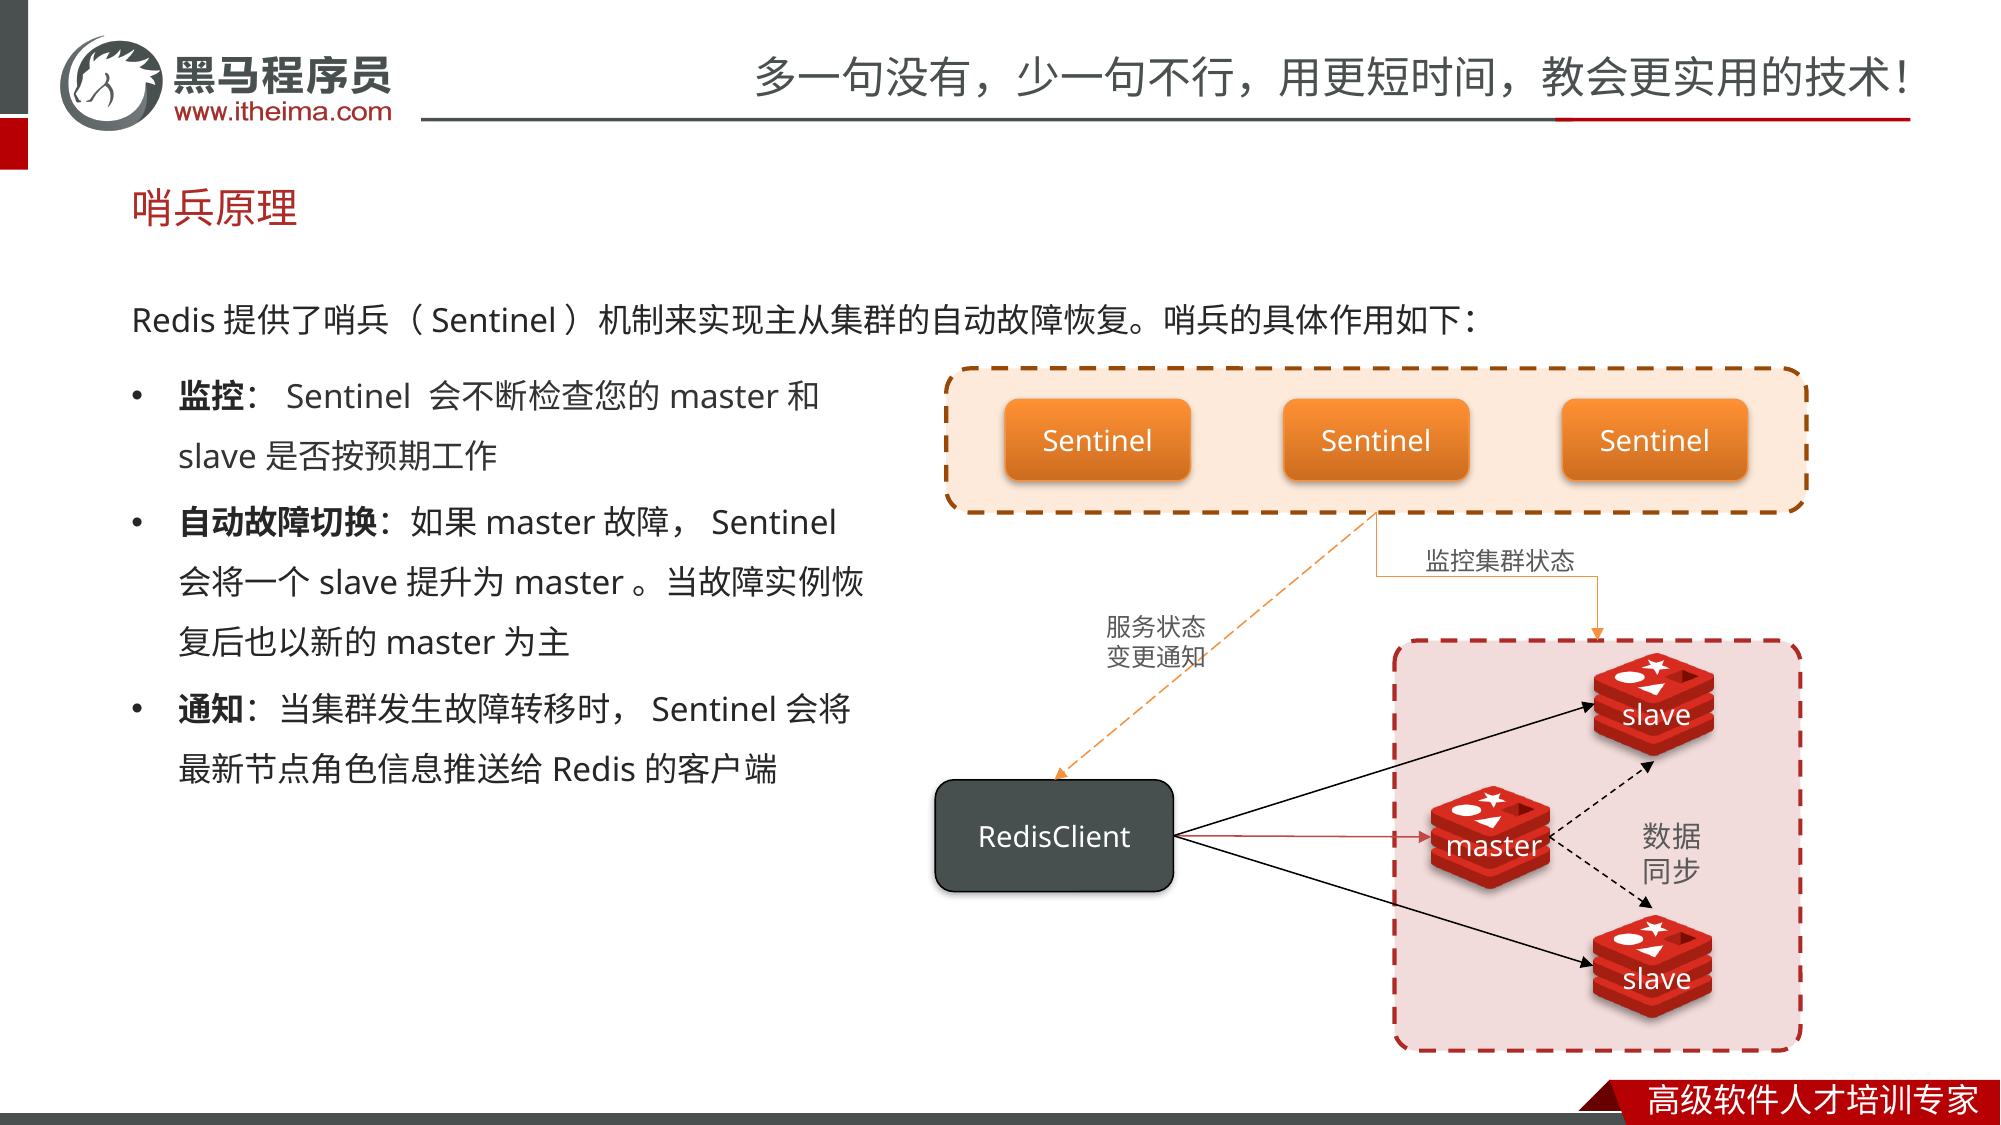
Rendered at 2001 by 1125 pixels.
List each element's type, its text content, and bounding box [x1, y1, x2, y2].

text_box [944, 366, 1809, 515]
text_box 监控集群状态 [1410, 538, 1417, 583]
text_box Sentinel [1282, 398, 1470, 482]
text_box Sentinel [1004, 398, 1192, 482]
text_box 监控集群状态 [1556, 538, 1591, 583]
text_box RedisClient [934, 779, 1168, 893]
picture [14, 0, 453, 179]
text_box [1054, 512, 1377, 781]
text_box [1173, 703, 1596, 835]
text_box Sentinel [1561, 398, 1749, 482]
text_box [1549, 836, 1653, 909]
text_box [1173, 835, 1594, 966]
text_box [1392, 638, 1803, 1053]
title 哨兵原理 [116, 173, 1872, 240]
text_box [1549, 760, 1655, 838]
text_box 监控：Sentinel 会不断检查您的master和slave是否按预期工作 自动故障切换：如果master故障，Sentinel会将一个slave提升为master。当故障实例恢复后也以新的master为主 通知：当集群发生故障转移时，Sentinel会将最新节点角色信息推送给Redis的客户端 [116, 348, 892, 1125]
picture [1594, 645, 1714, 762]
list Redis提供了哨兵（Sentinel）机制来实现主从集群的自动故障恢复。哨兵的具体作用如下： [116, 271, 1847, 408]
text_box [1422, 465, 1552, 688]
text_box 数据 同步 [1657, 810, 1717, 896]
picture [1593, 908, 1712, 1024]
